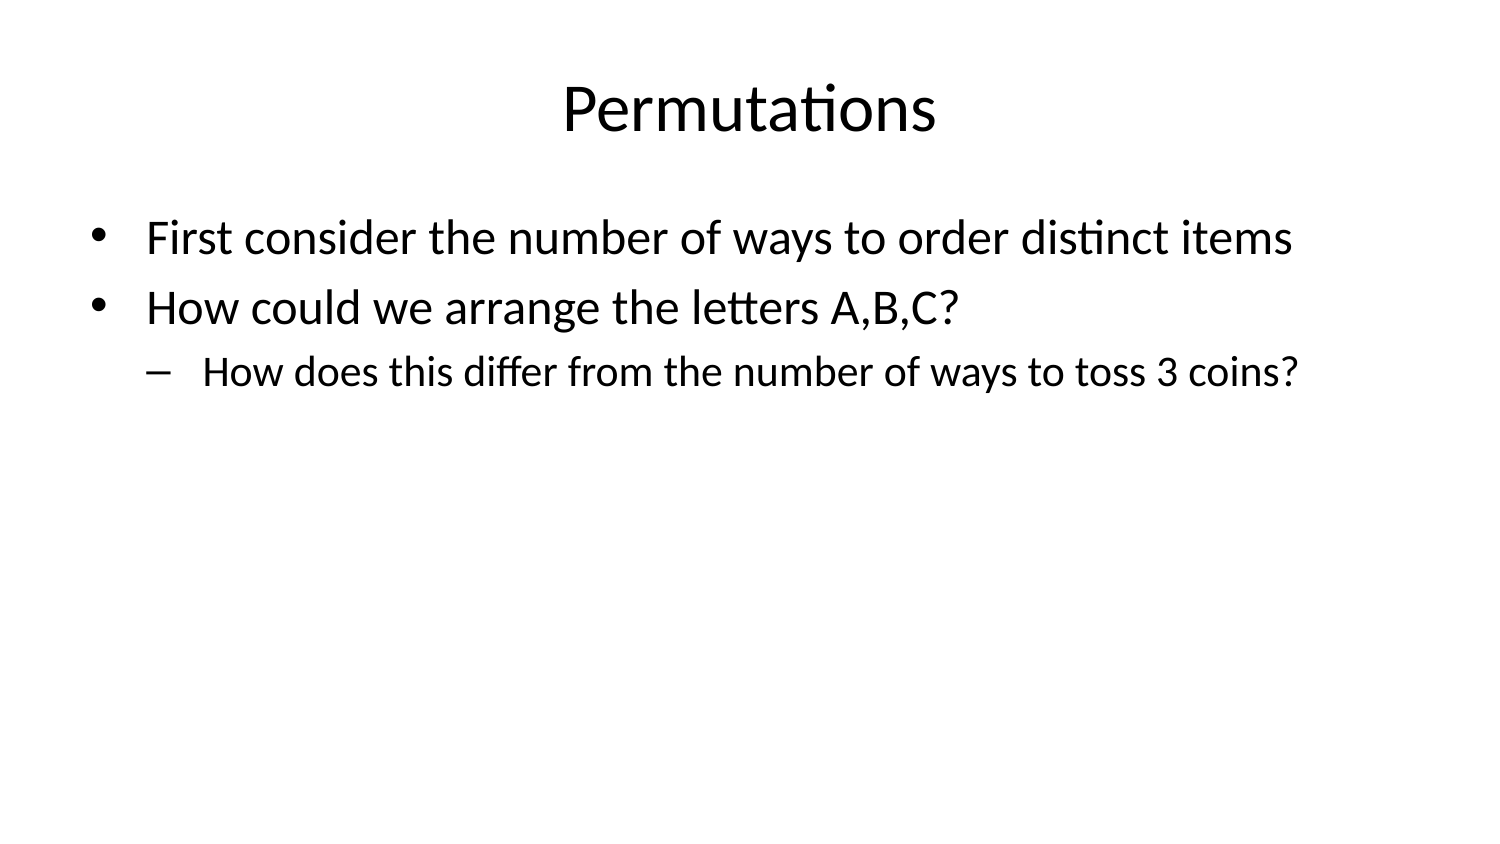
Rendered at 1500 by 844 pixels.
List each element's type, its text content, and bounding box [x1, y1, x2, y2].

list First consider the number of ways to order distinct items How could we arrange the letters A,B,C? How does this differ from the number of ways to toss 3 coins? [75, 196, 1425, 754]
title Permutations [75, 33, 1425, 175]
